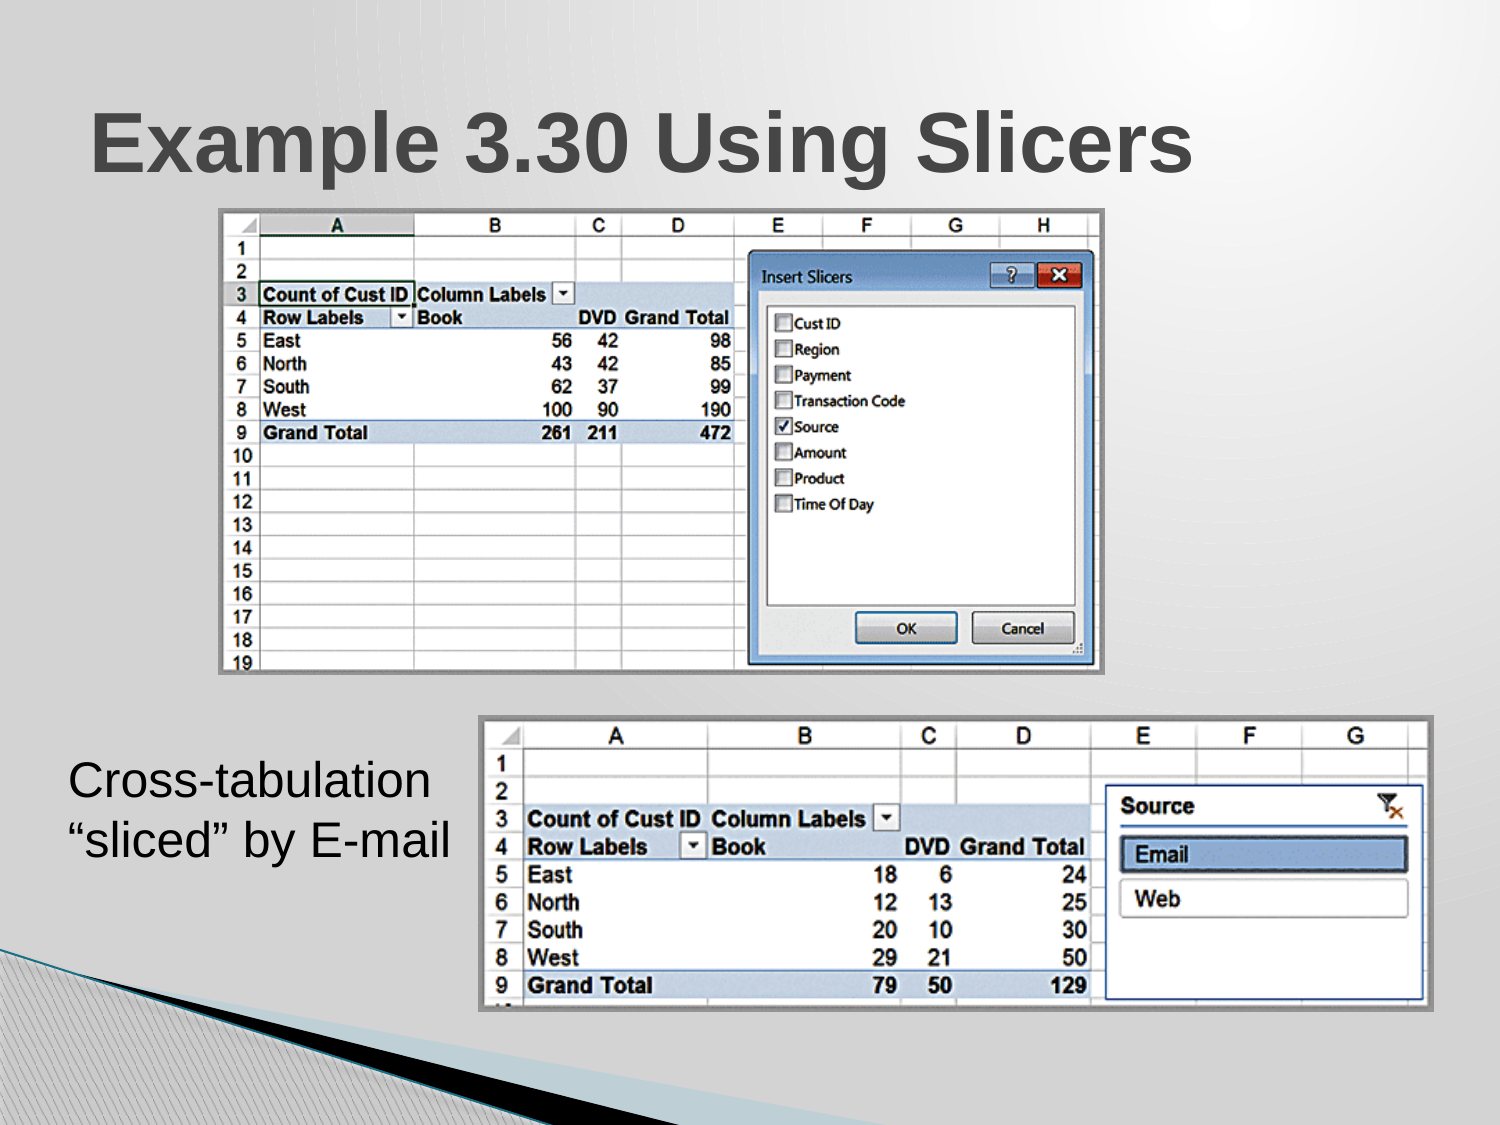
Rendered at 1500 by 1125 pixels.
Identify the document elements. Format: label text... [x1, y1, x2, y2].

picture [477, 715, 1435, 1012]
text_box Cross-tabulation “sliced” by E-mail [53, 739, 467, 875]
title Example 3.30 Using Slicers [75, 45, 1425, 233]
picture [218, 207, 1105, 675]
